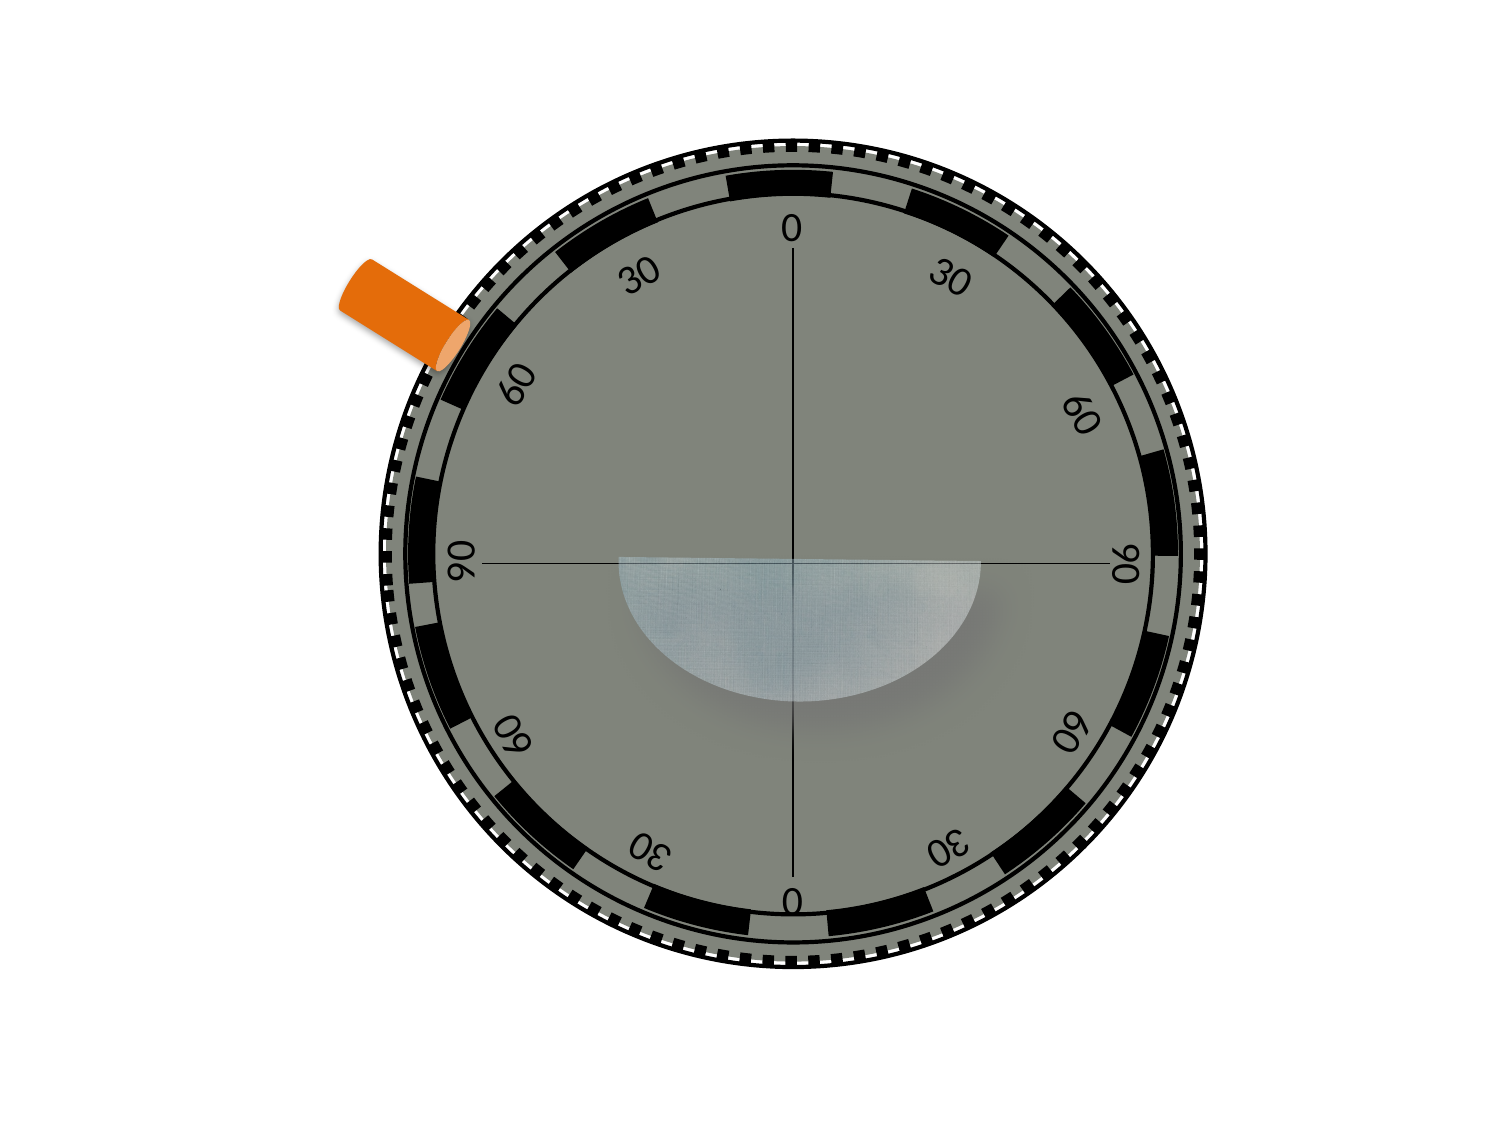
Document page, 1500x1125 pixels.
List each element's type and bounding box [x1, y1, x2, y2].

text_box [338, 259, 375, 333]
text_box [380, 140, 1206, 968]
